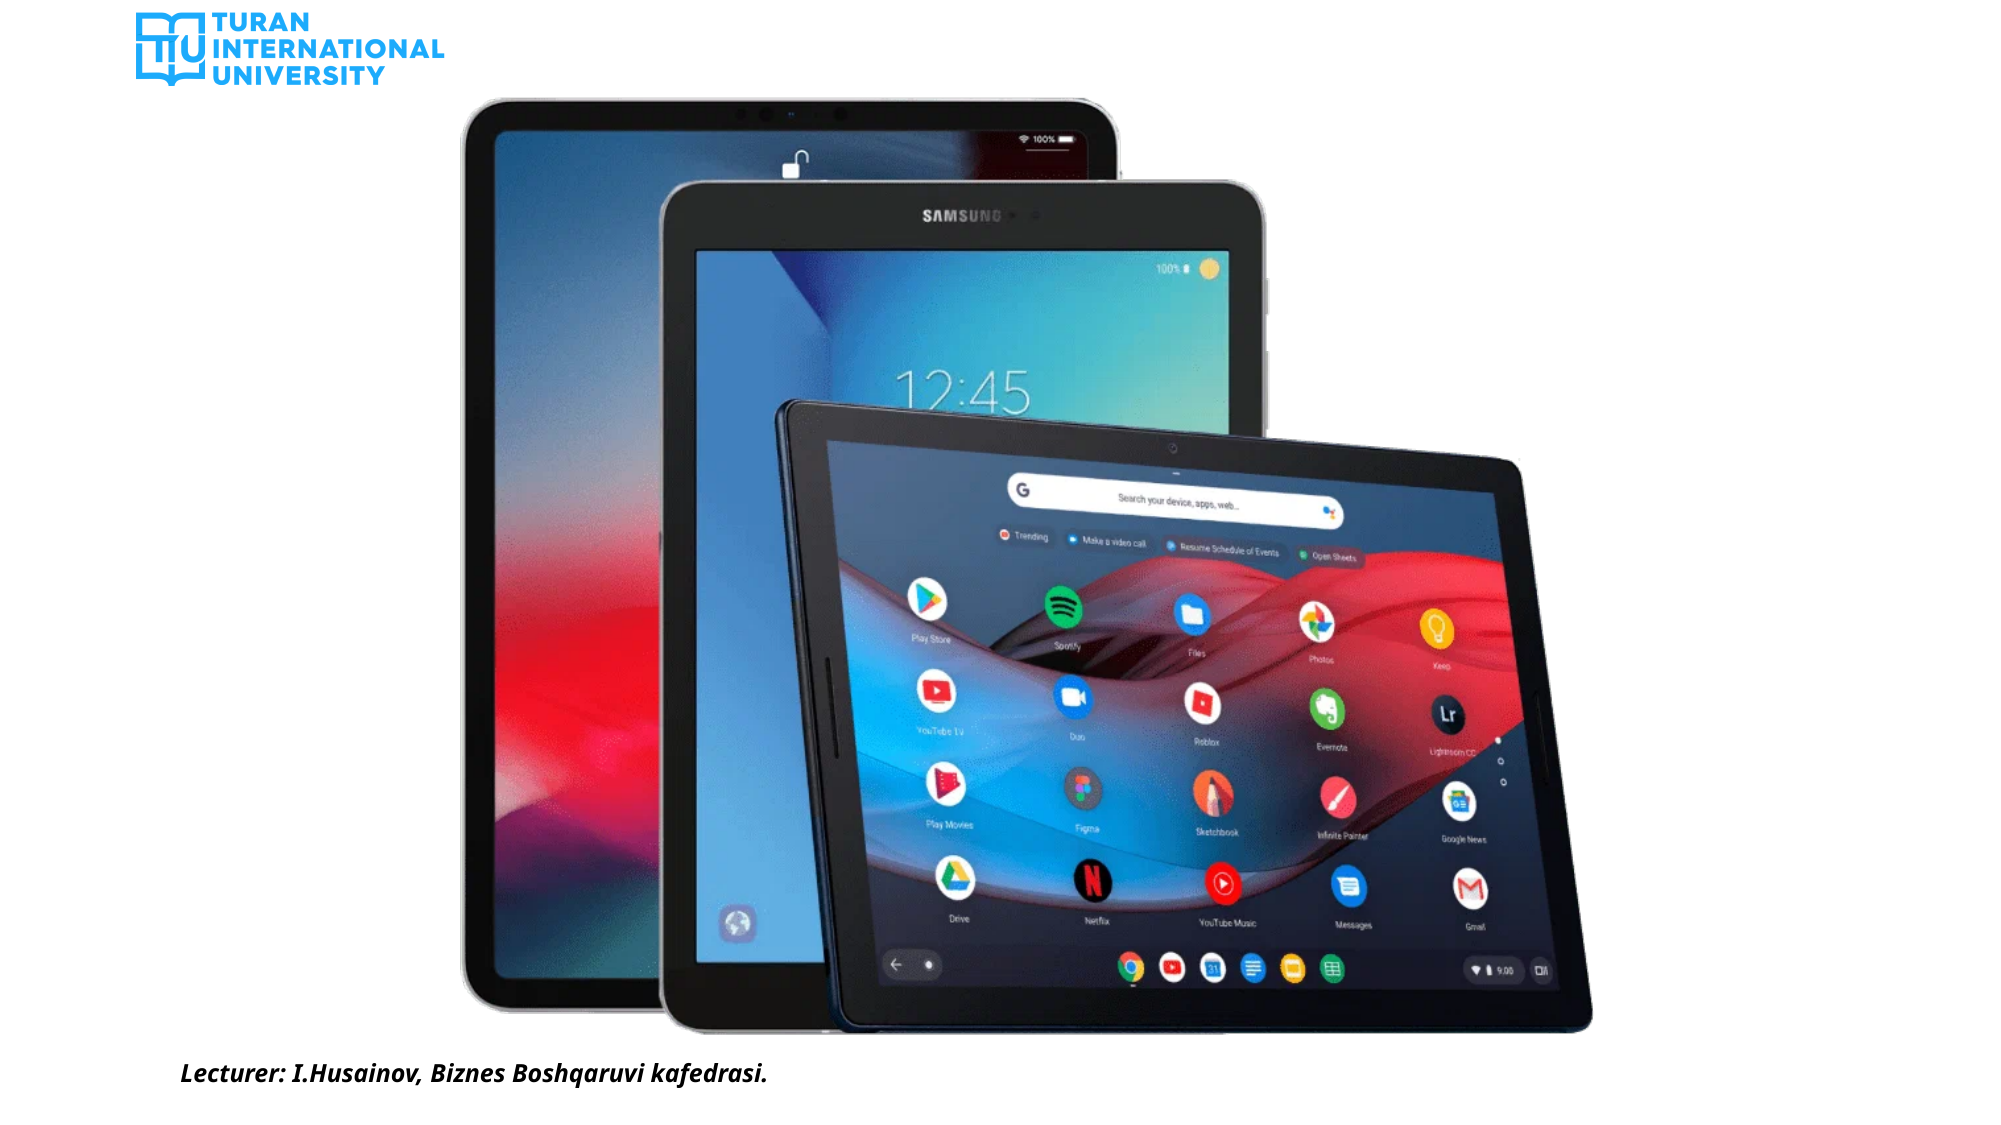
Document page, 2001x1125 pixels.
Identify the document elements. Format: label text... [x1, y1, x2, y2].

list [452, 81, 1603, 1074]
footer Lecturer: I.Husainov, Biznes Boshqaruvi kafedrasi. [137, 1042, 813, 1103]
picture [132, 0, 450, 112]
